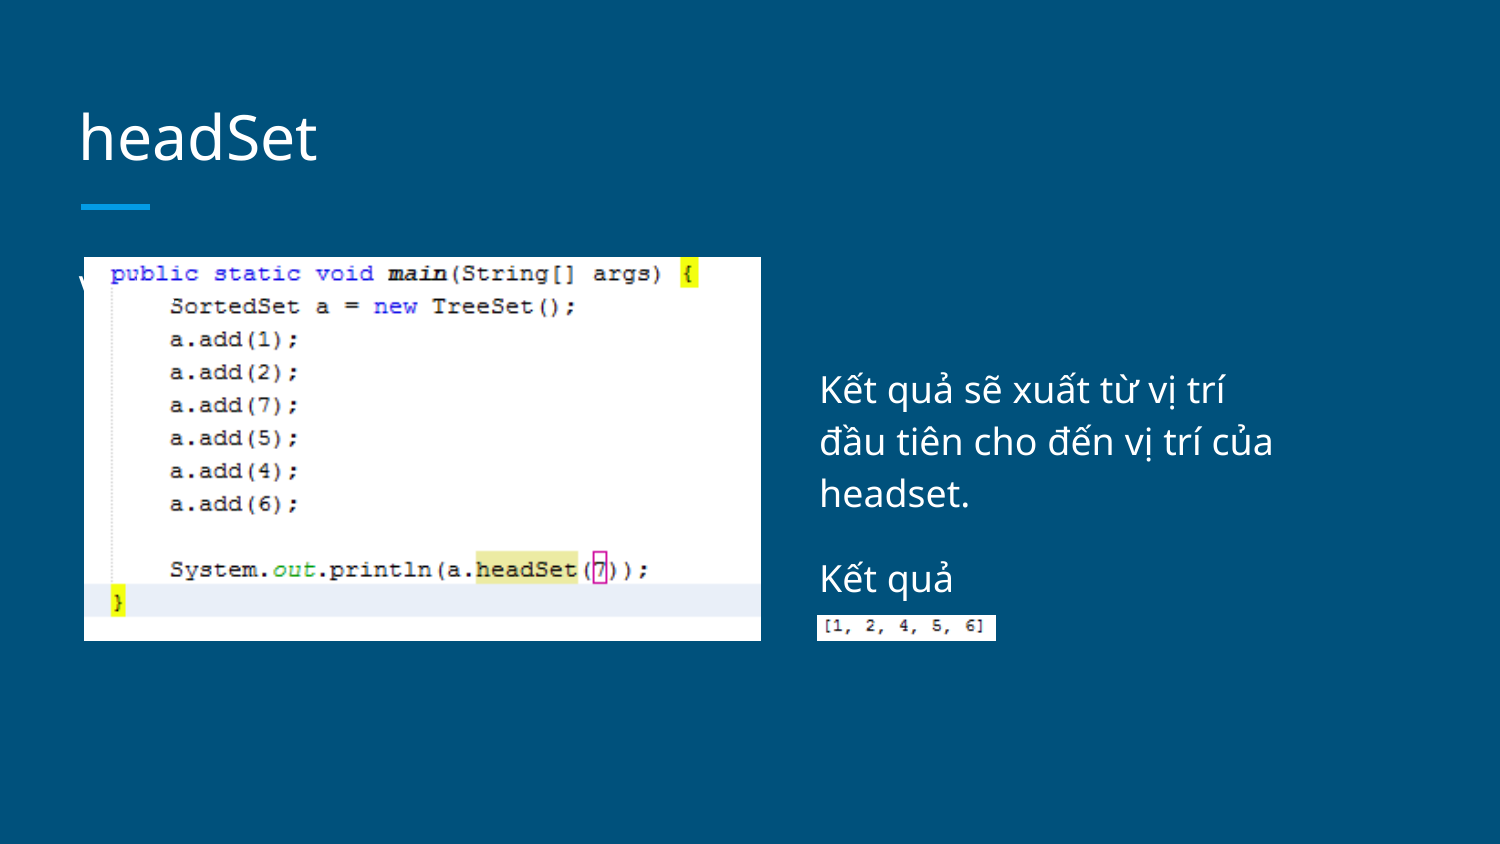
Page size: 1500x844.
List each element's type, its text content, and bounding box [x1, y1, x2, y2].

list Ví dụ: [63, 244, 1437, 750]
picture [84, 258, 760, 640]
text_box Kết quả sẽ xuất từ vị trí đầu tiên cho đến vị trí của headset. Kết quả [804, 361, 1297, 599]
picture [818, 616, 995, 640]
title headSet [63, 75, 1437, 188]
